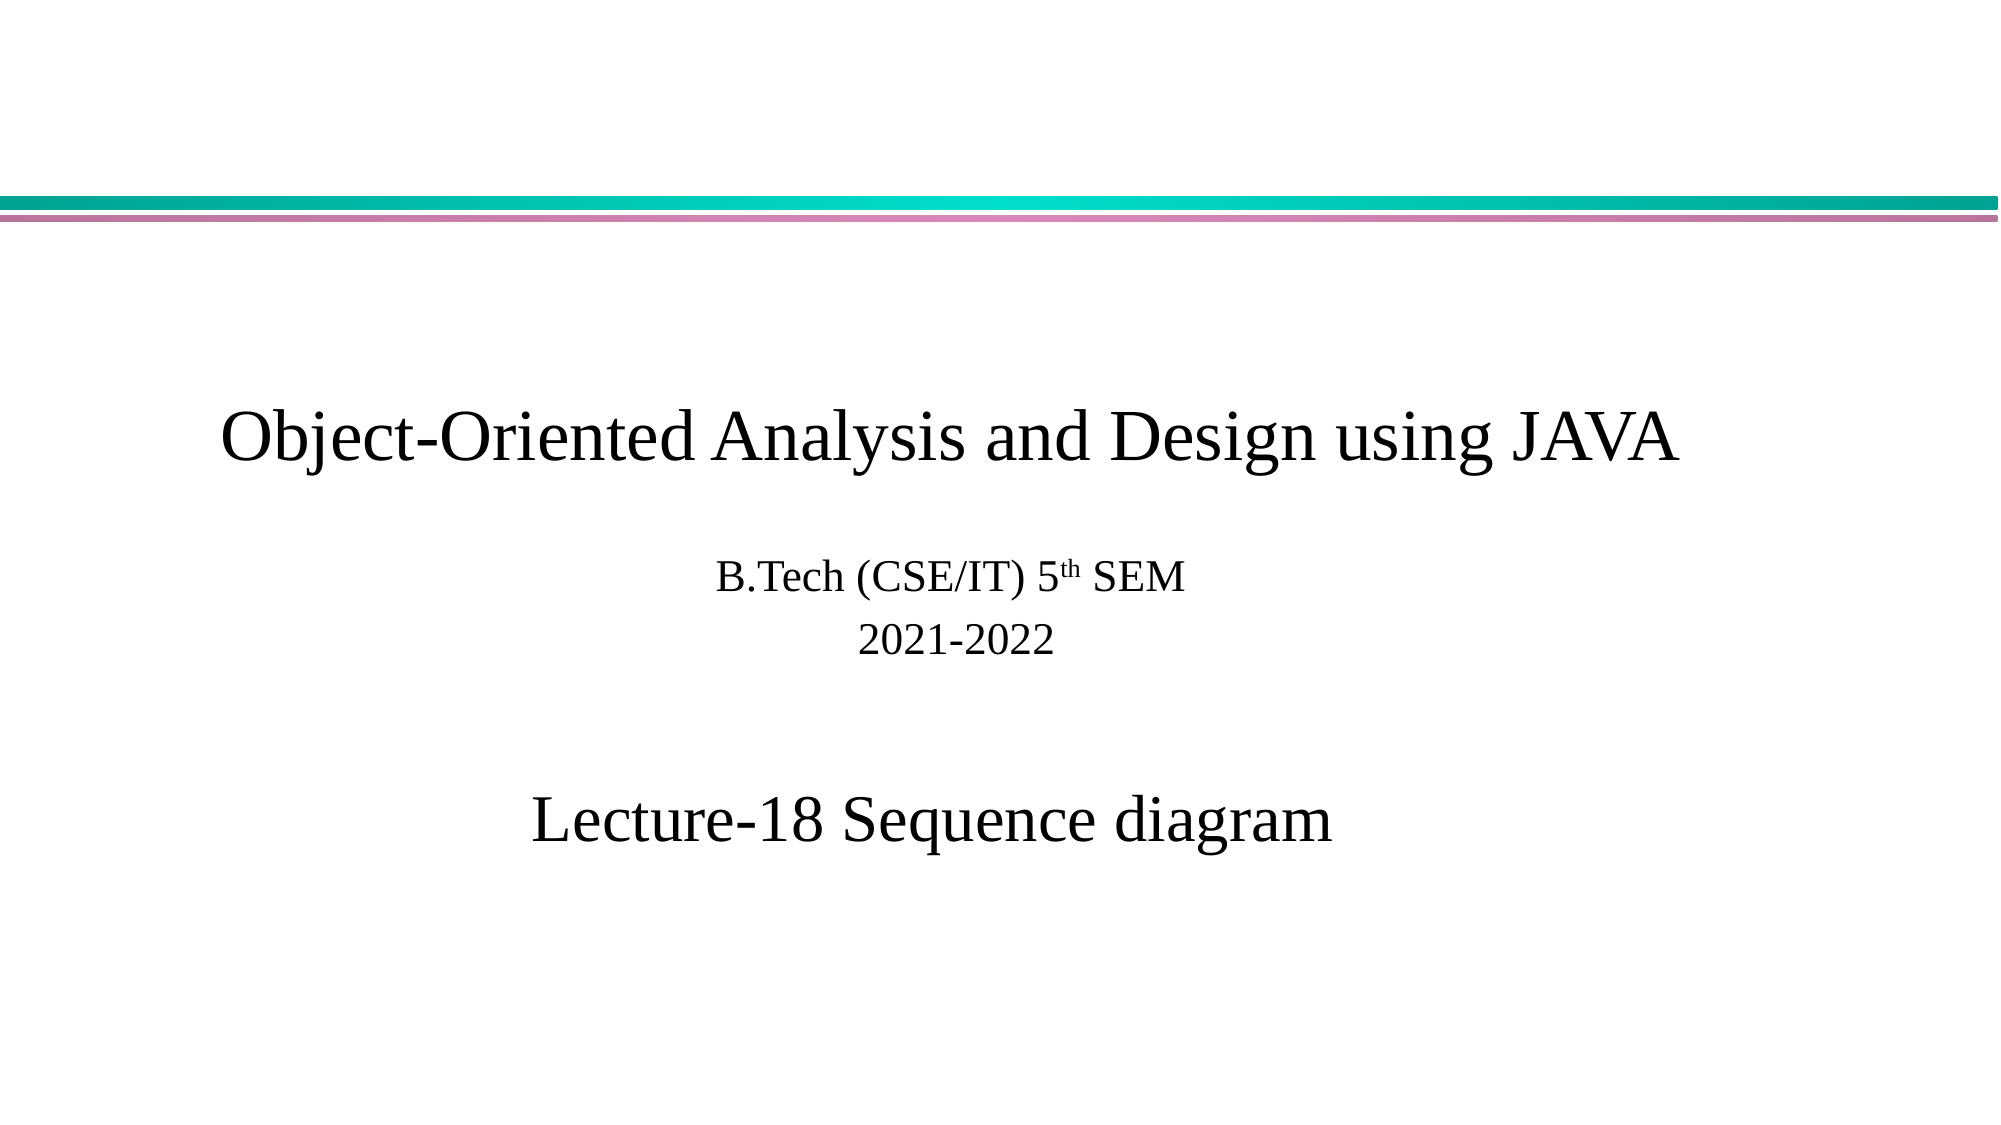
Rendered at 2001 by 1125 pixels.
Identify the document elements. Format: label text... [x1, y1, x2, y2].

text_box Lecture-18 Sequence diagram [260, 747, 1623, 935]
title Object-Oriented Analysis and Design using JAVA [200, 310, 1701, 484]
subtitle B.Tech (CSE/IT) 5th SEM 2021-2022 [200, 538, 1701, 672]
